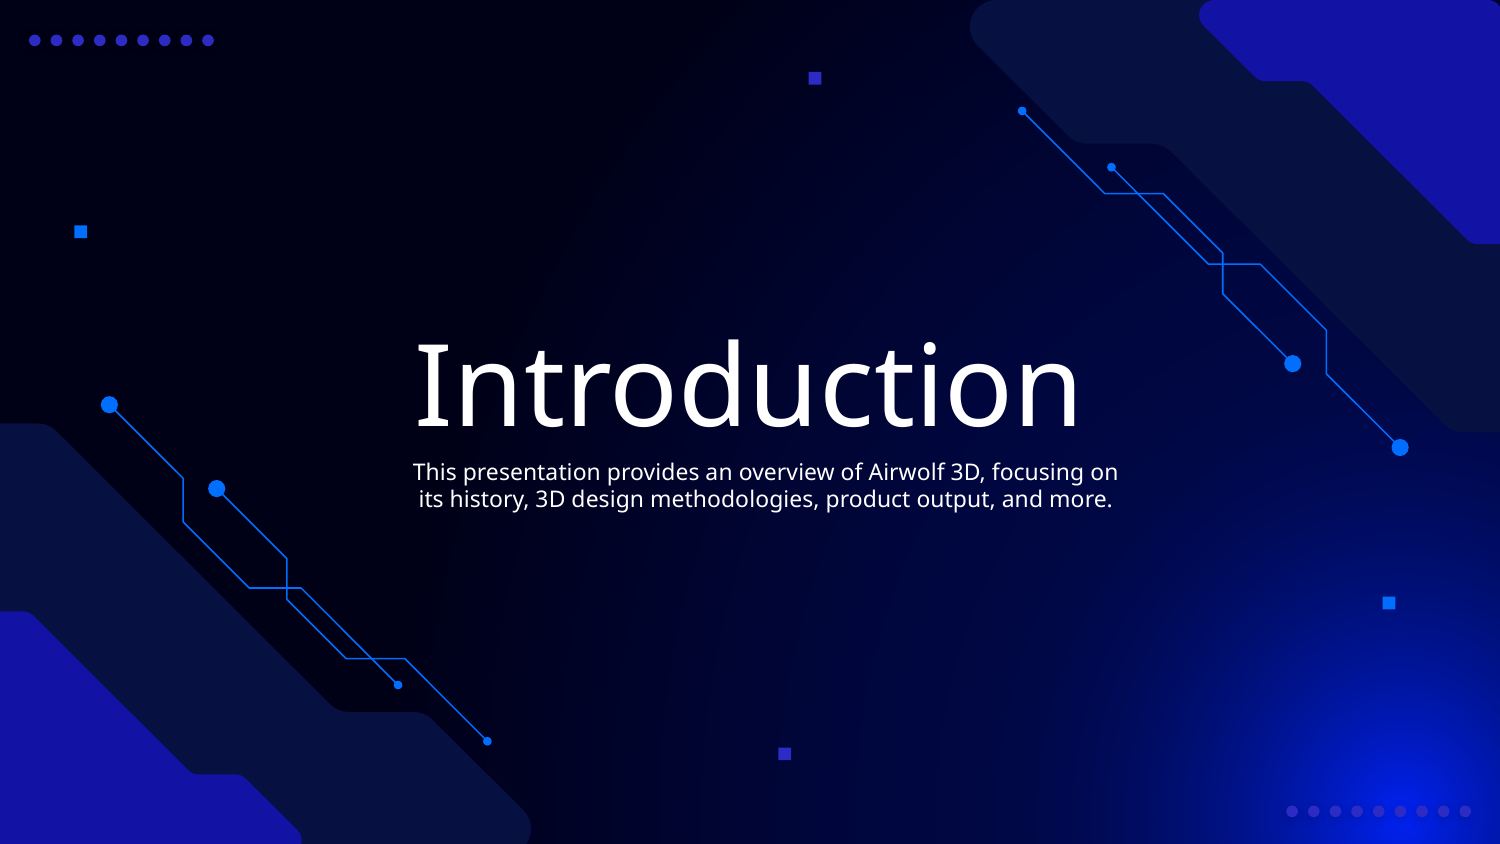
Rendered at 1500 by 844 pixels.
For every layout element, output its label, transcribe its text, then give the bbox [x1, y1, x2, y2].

subtitle This presentation provides an overview of Airwolf 3D, focusing on its history, 3D design methodologies, product output, and more. [350, 442, 1150, 552]
picture [0, 0, 1500, 844]
title Introduction [350, 225, 1150, 442]
